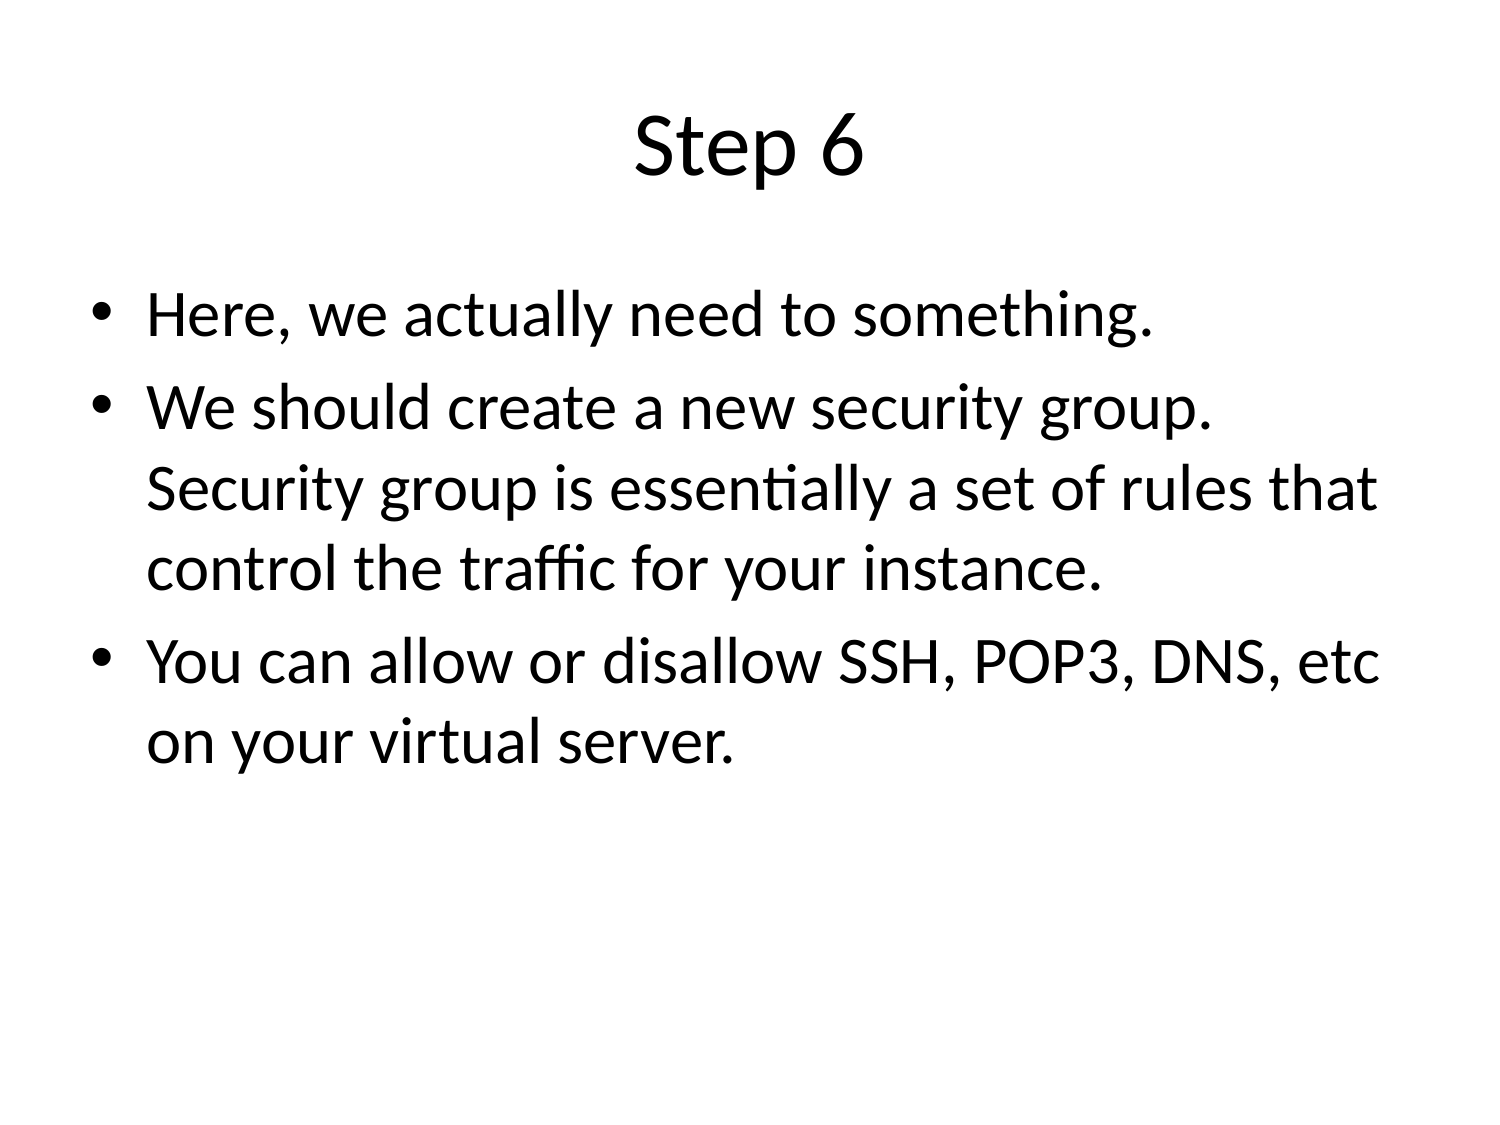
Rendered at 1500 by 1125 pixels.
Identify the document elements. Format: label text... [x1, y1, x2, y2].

list Here, we actually need to something. We should create a new security group. Security group is essentially a set of rules that control the traffic for your instance. You can allow or disallow SSH, POP3, DNS, etc on your virtual server. [75, 262, 1425, 1005]
title Step 6 [75, 45, 1425, 233]
